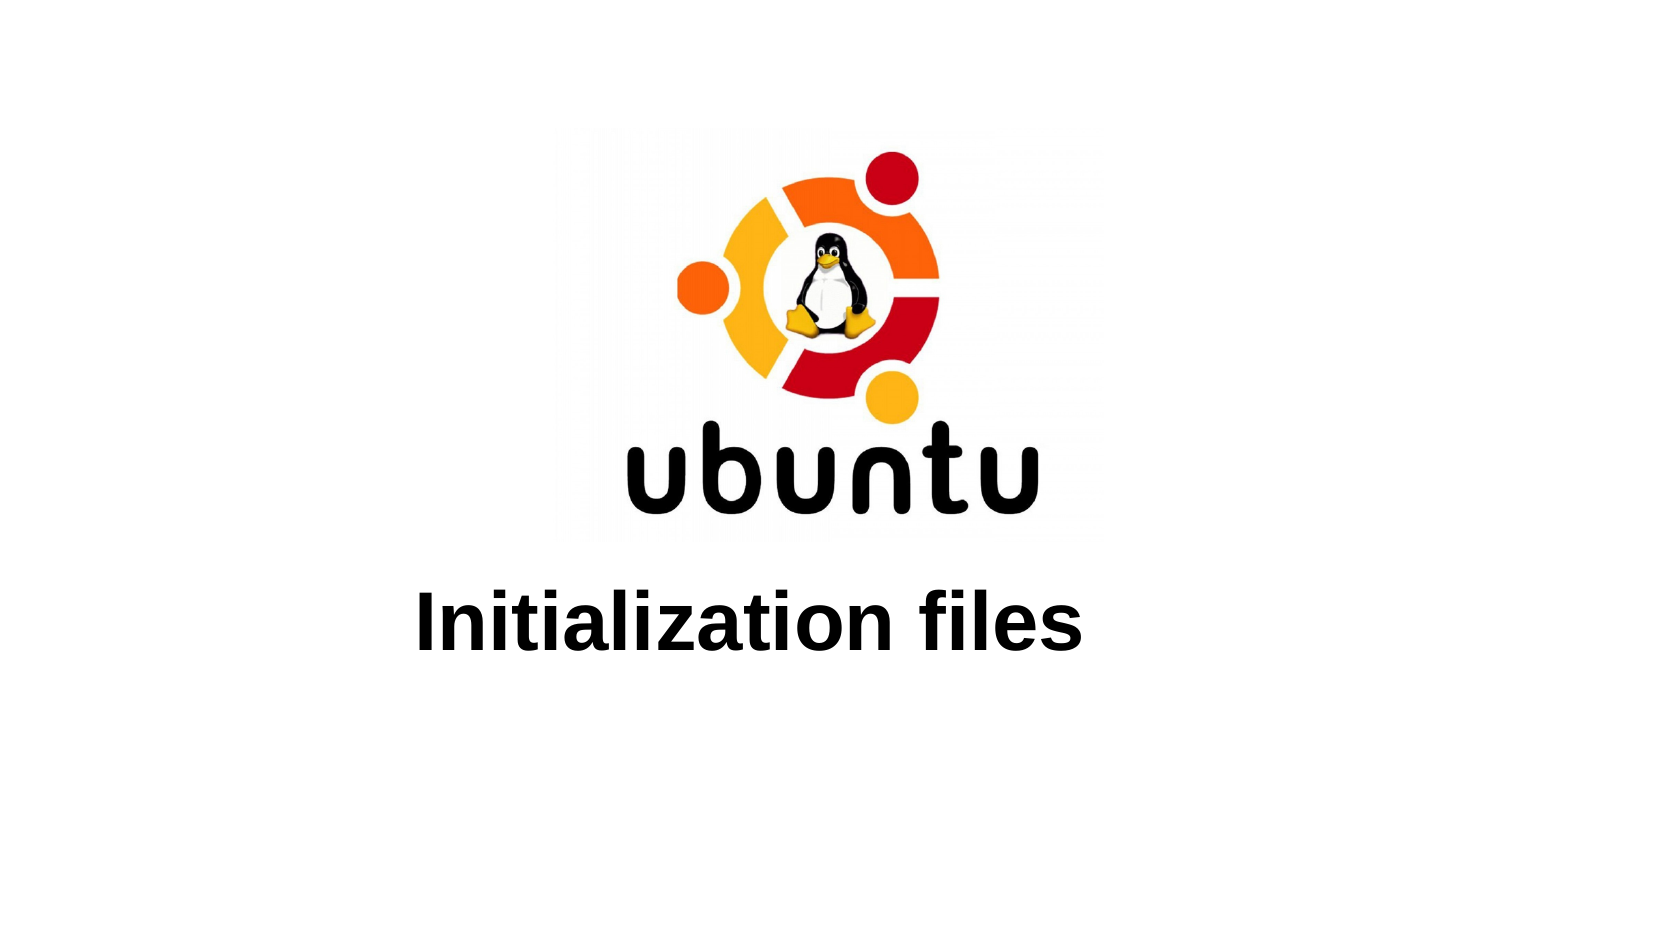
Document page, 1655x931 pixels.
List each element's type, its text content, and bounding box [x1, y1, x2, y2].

picture [553, 128, 1104, 542]
text_box Initialization files [414, 565, 1205, 787]
